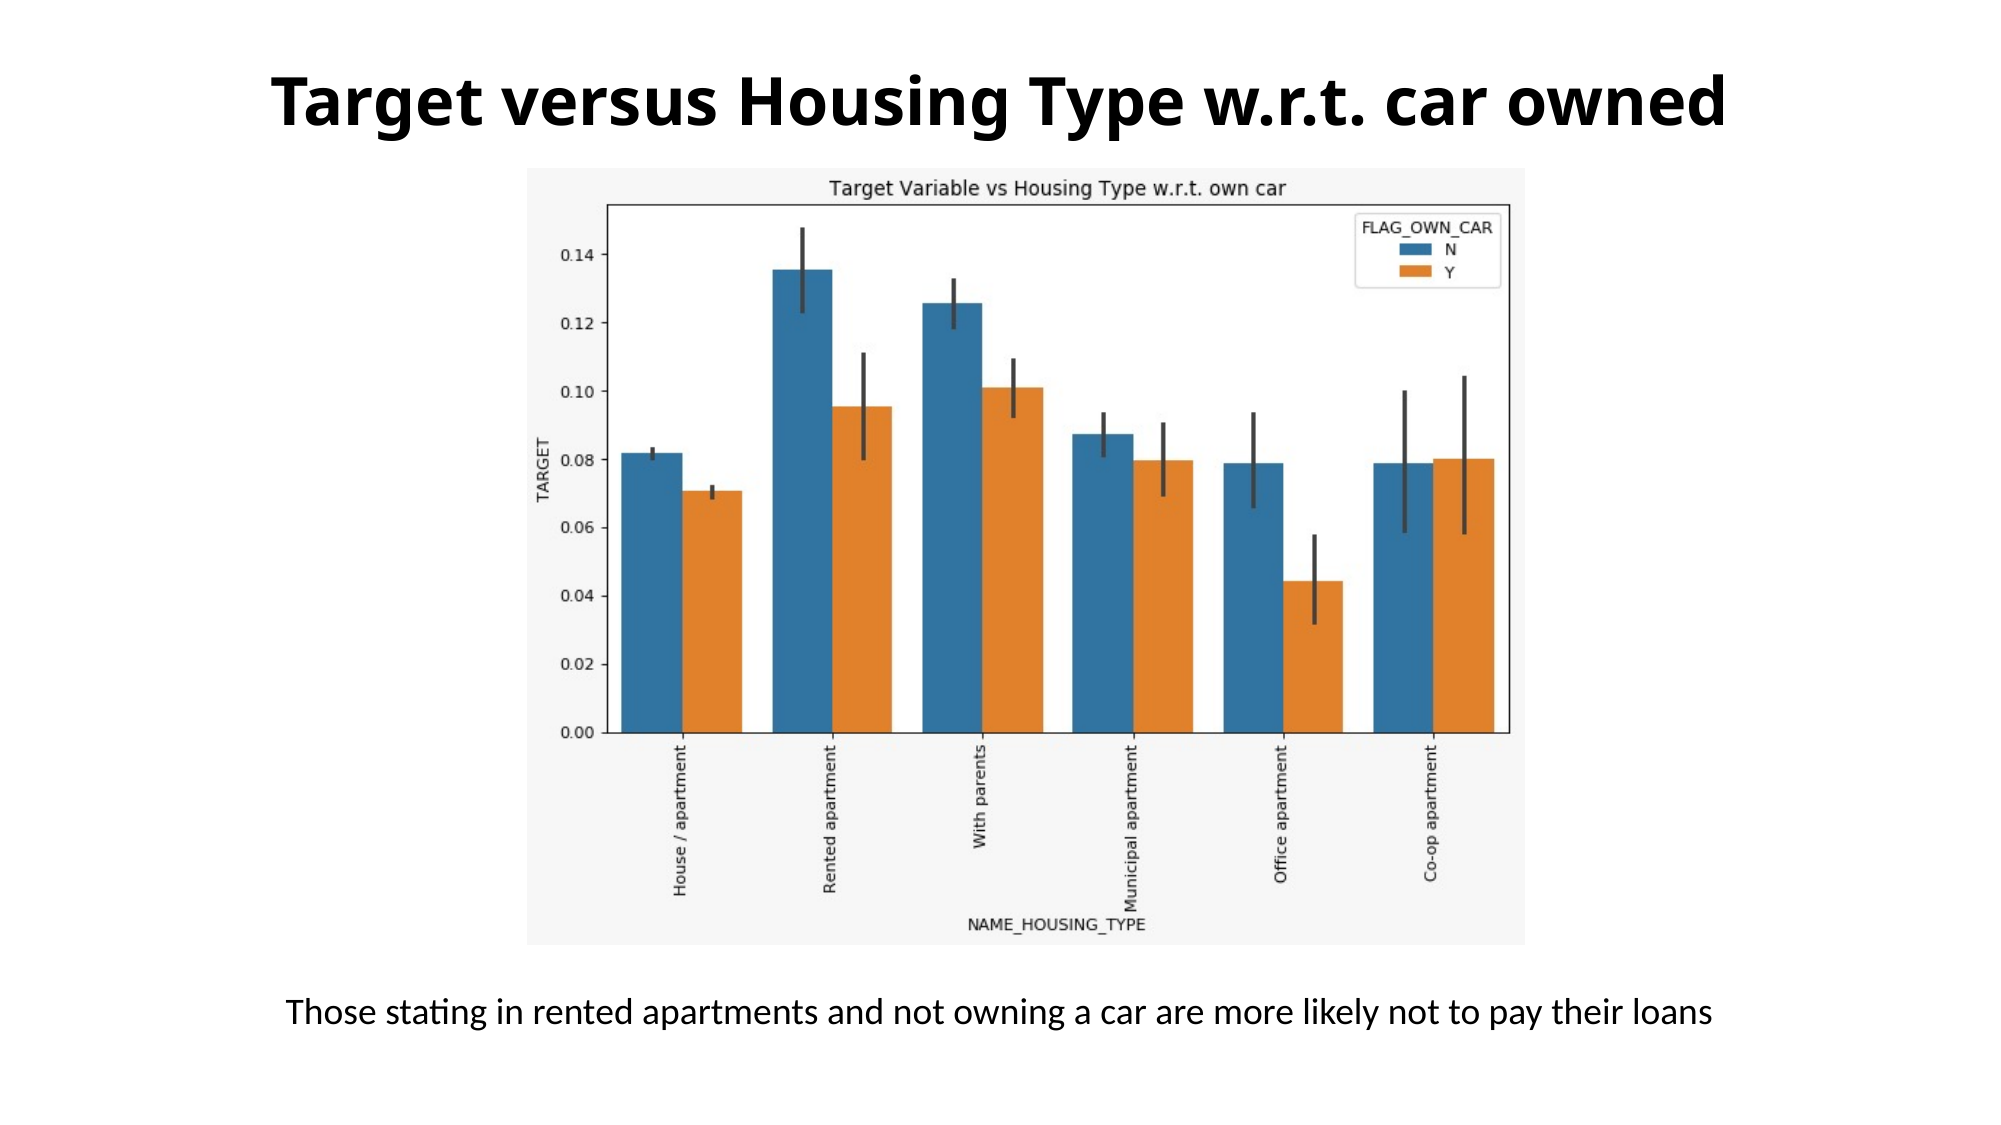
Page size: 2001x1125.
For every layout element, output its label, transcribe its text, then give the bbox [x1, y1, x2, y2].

text_box Those stating in rented apartments and not owning a car are more likely not to pay their loans [0, 979, 2000, 1040]
title Target versus Housing Type w.r.t. car owned [137, 59, 1863, 278]
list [527, 168, 1525, 945]
